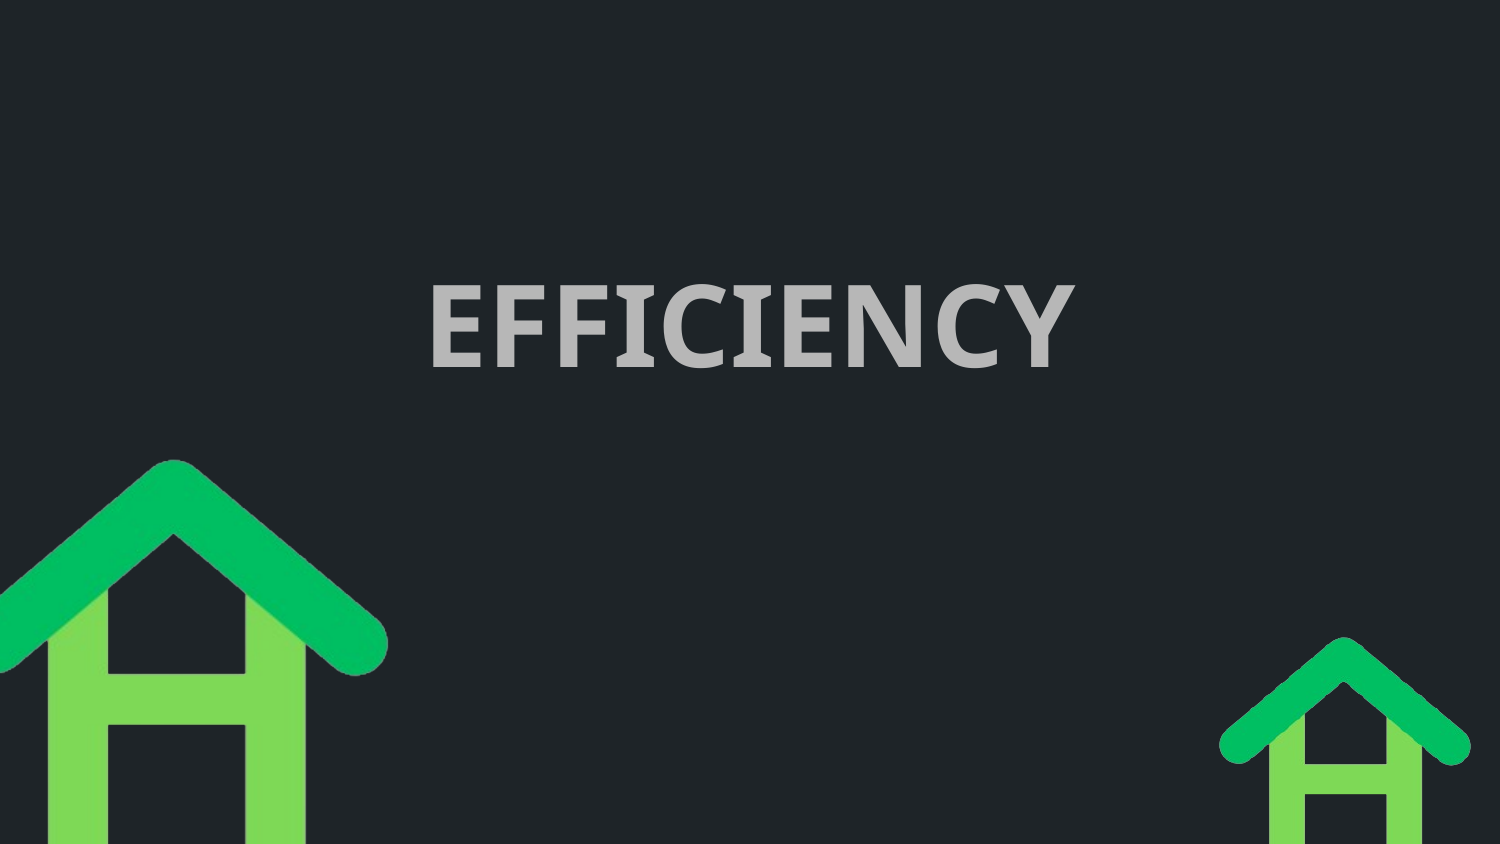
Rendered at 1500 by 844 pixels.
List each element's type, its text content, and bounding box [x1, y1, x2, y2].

text_box EFFICIENCY [142, 207, 1357, 436]
picture [0, 325, 568, 844]
picture [1112, 556, 1500, 844]
